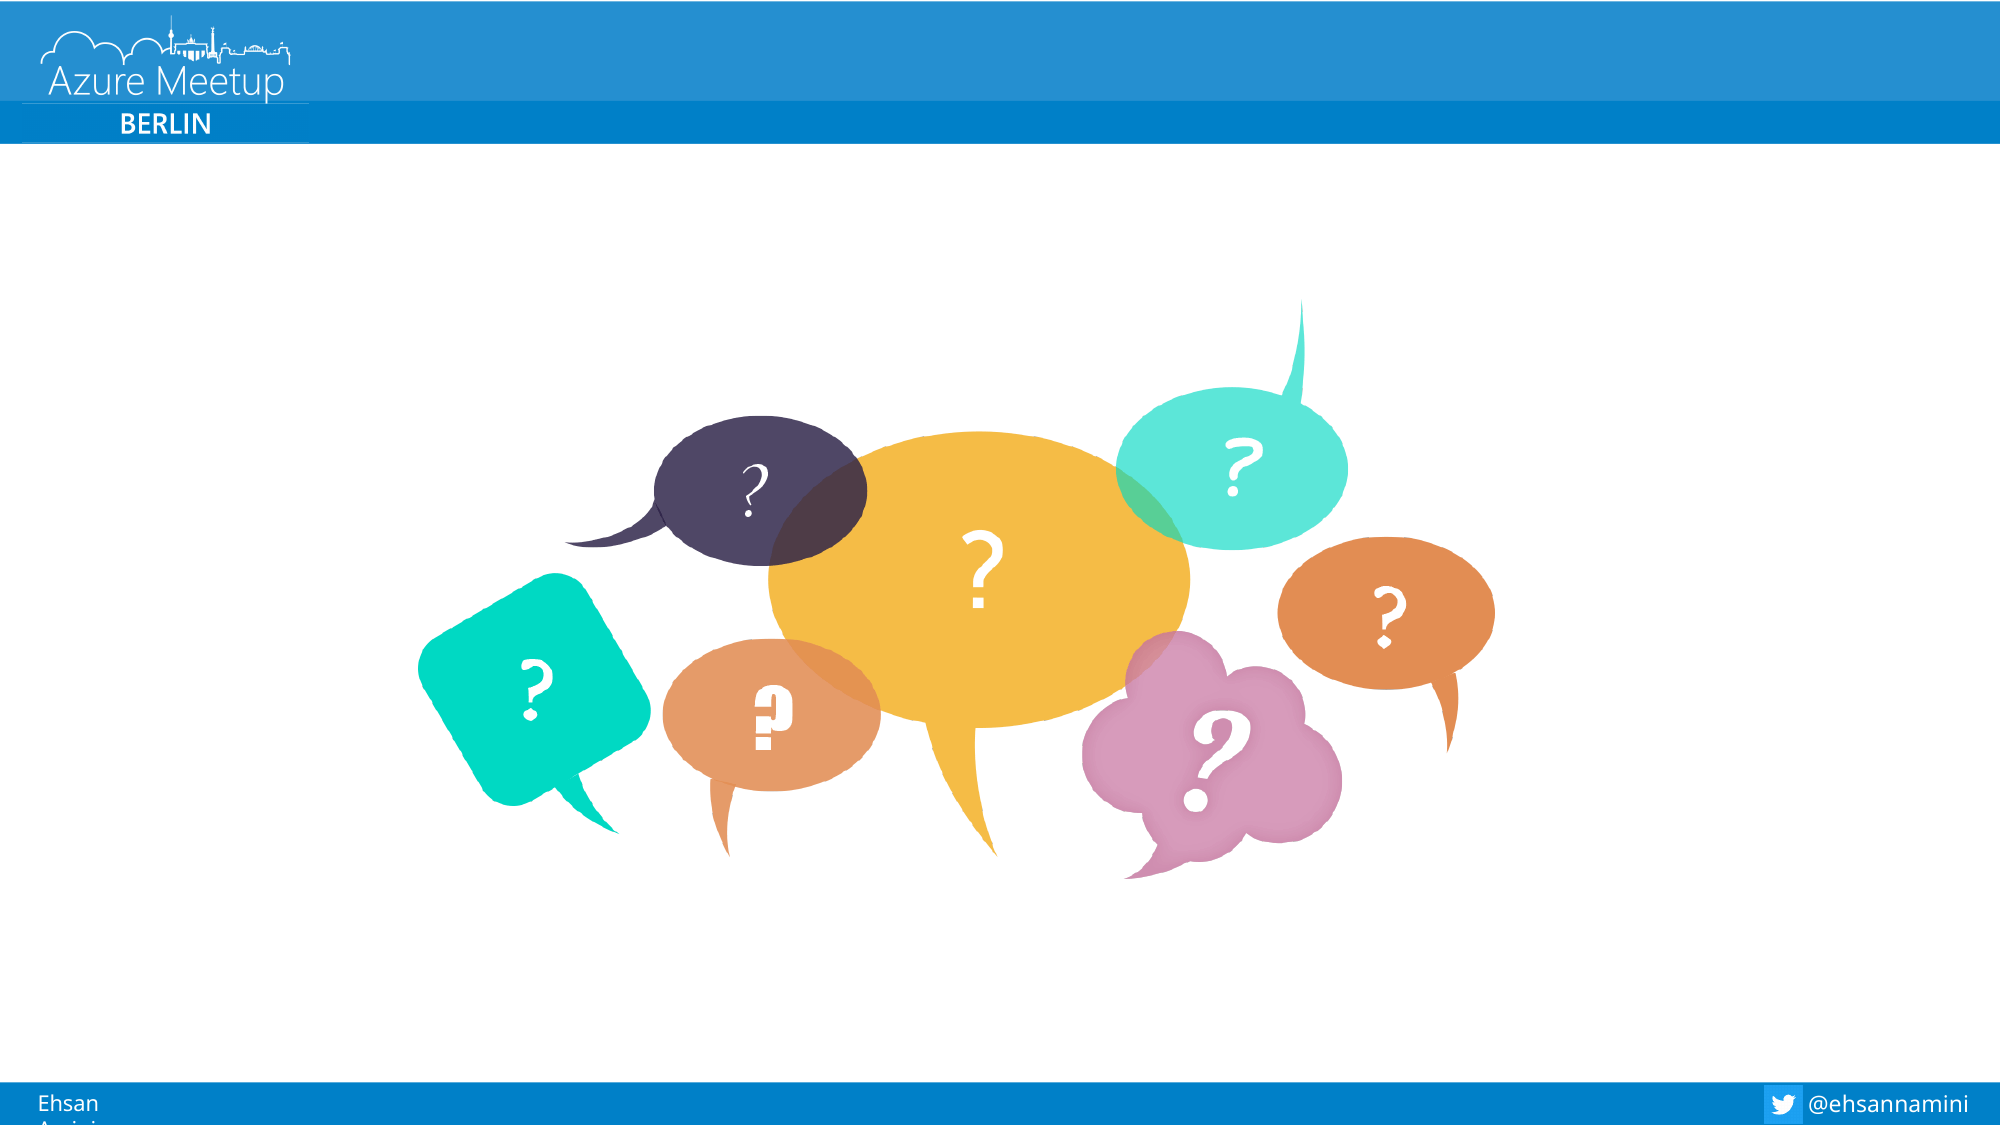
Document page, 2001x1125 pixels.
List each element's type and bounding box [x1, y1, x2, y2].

picture [1764, 1085, 1803, 1124]
picture [412, 294, 1503, 913]
picture [22, 0, 309, 164]
